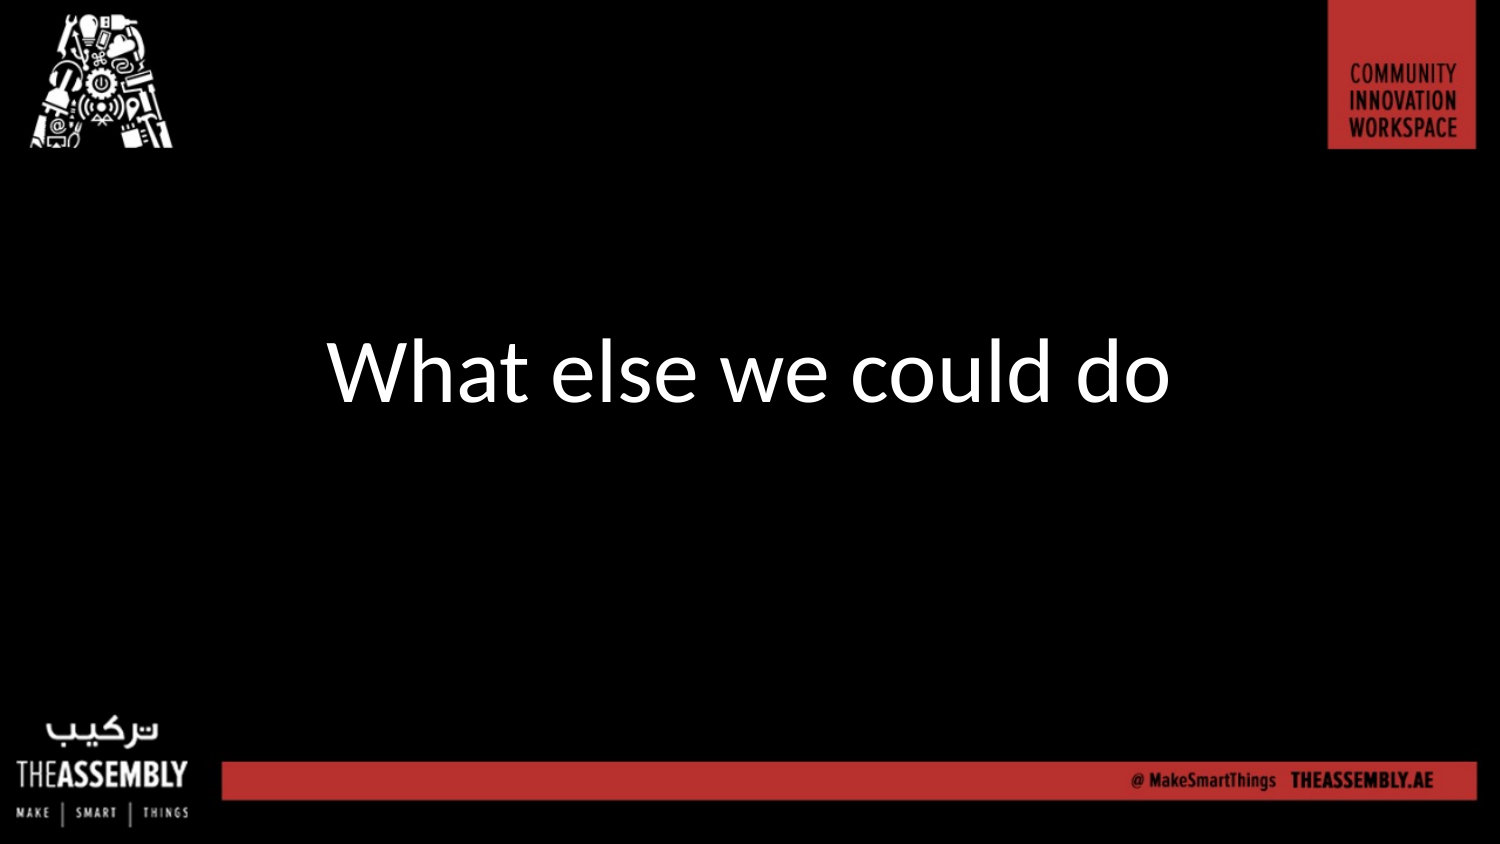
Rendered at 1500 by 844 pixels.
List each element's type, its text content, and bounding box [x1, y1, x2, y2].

title What else we could do [75, 295, 1425, 437]
picture [0, 0, 1500, 844]
